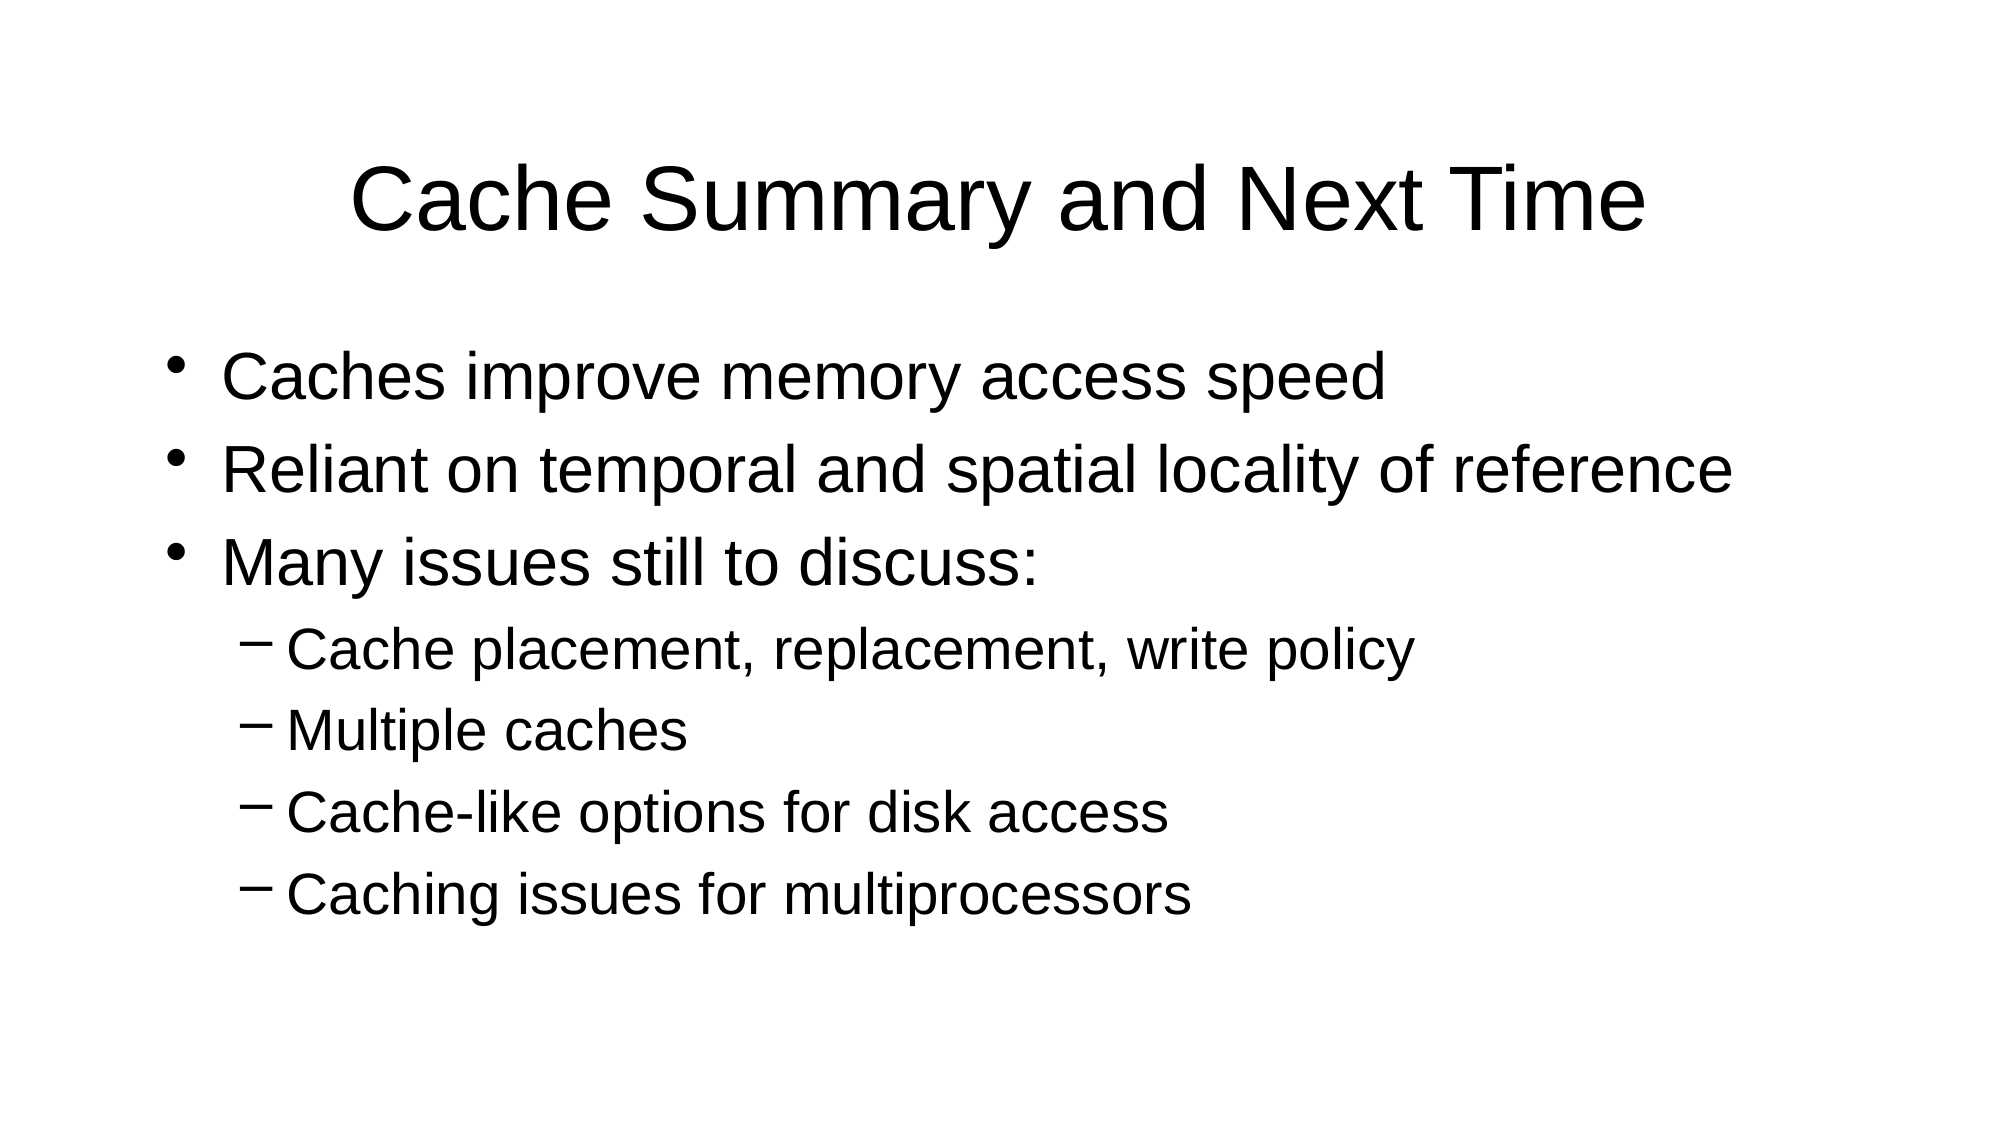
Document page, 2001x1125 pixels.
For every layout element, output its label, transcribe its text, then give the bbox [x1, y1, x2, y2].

list Caches improve memory access speed Reliant on temporal and spatial locality of reference Many issues still to discuss: Cache placement, replacement, write policy Multiple caches Cache-like options for disk access Caching issues for multiprocessors [150, 324, 1850, 1000]
title Cache Summary and Next Time [150, 99, 1850, 288]
